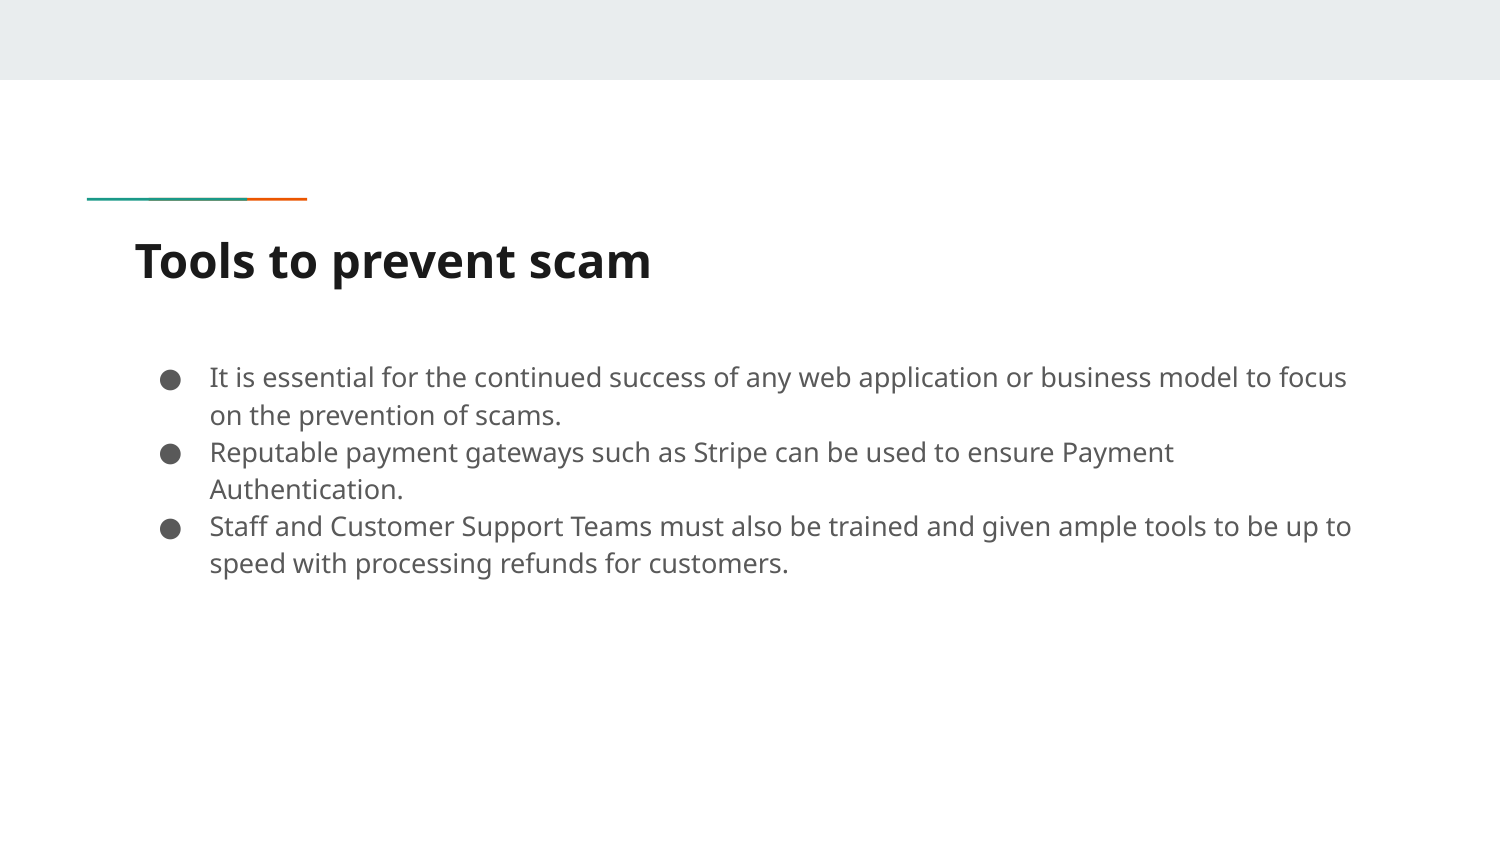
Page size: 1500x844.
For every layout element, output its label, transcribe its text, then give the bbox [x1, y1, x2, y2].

list It is essential for the continued success of any web application or business model to focus on the prevention of scams. Reputable payment gateways such as Stripe can be used to ensure Payment Authentication. Staff and Customer Support Teams must also be trained and given ample tools to be up to speed with processing refunds for customers. [119, 341, 1381, 712]
title Tools to prevent scam [119, 216, 1381, 305]
